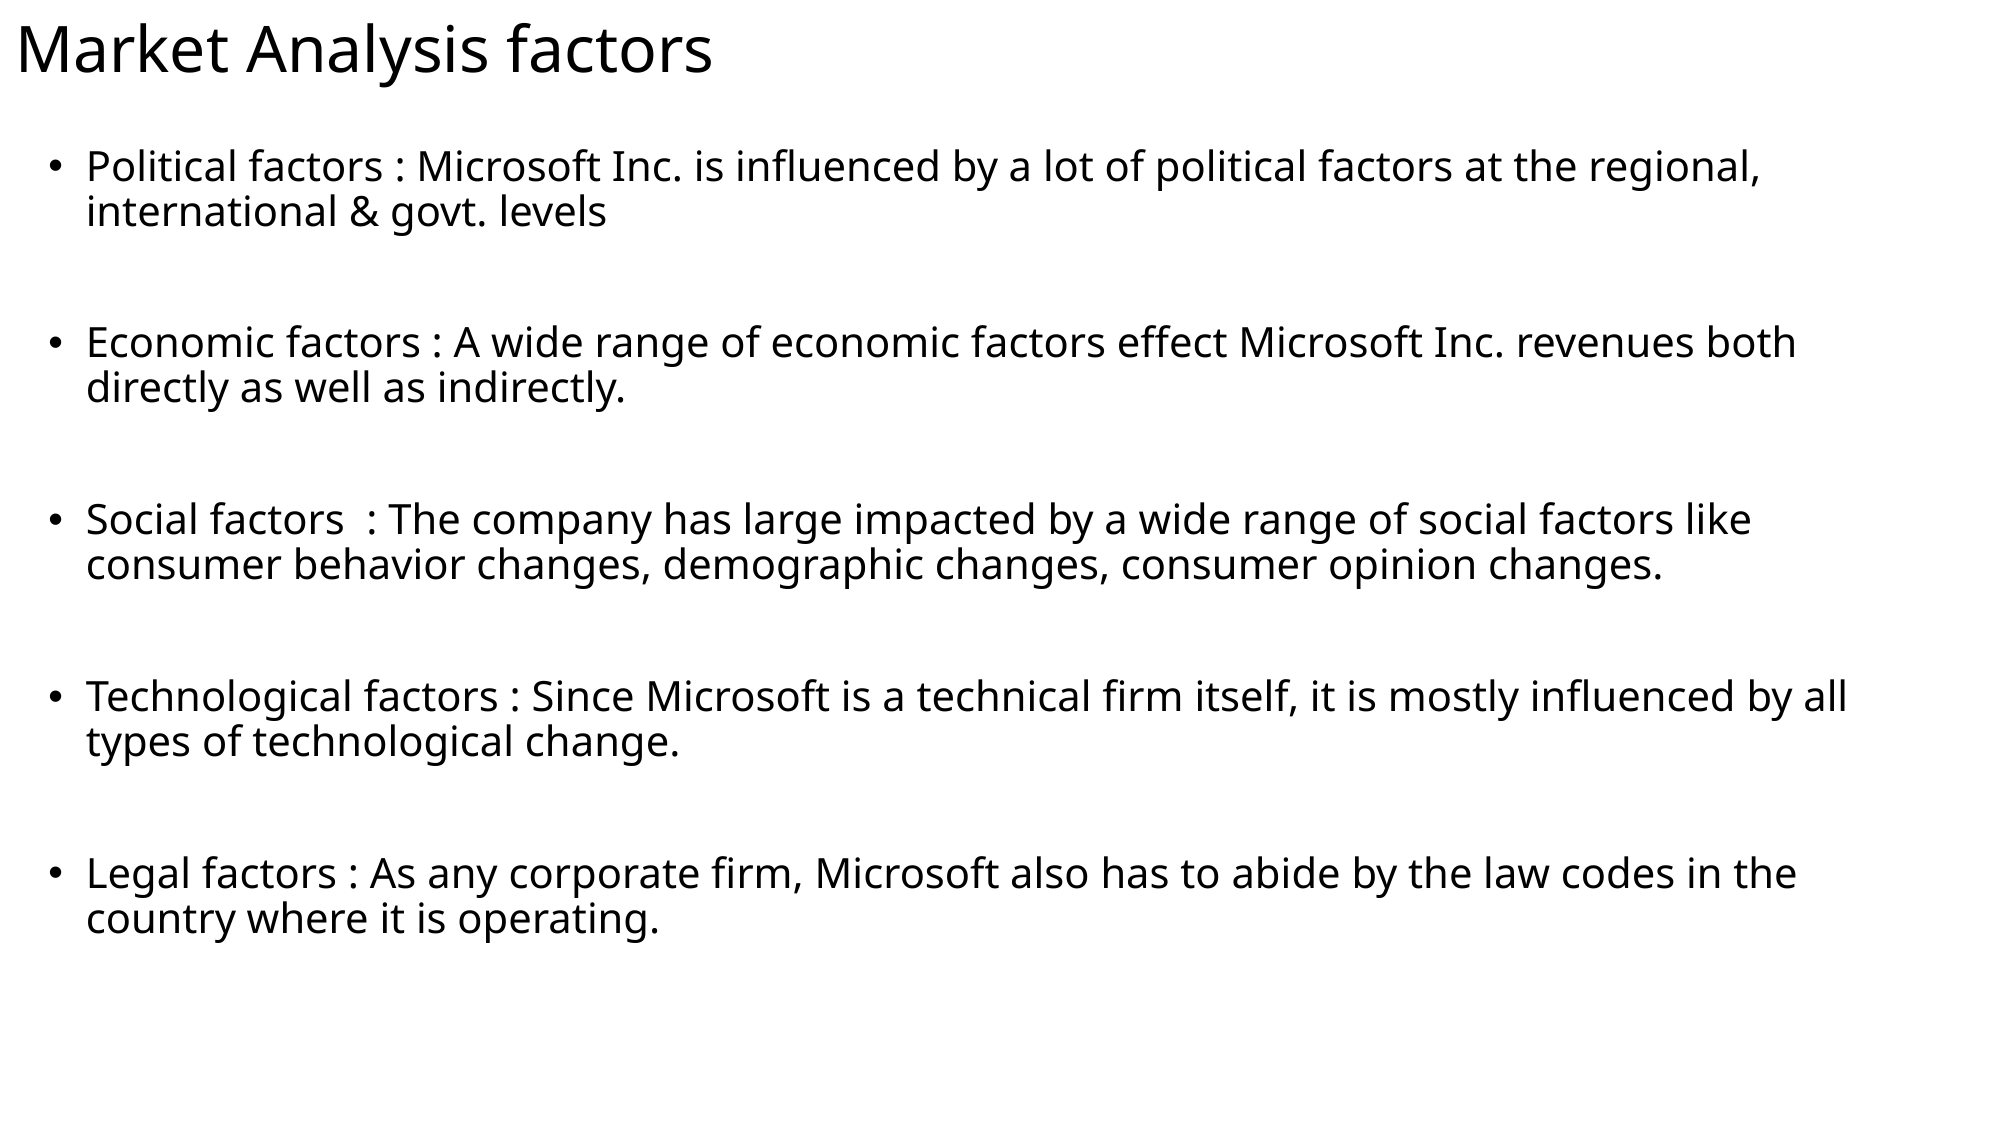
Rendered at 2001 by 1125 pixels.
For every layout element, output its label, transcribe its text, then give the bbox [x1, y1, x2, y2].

title Market Analysis factors [0, 9, 1725, 95]
list Political factors : Microsoft Inc. is influenced by a lot of political factors at the regional, international & govt. levels Economic factors : A wide range of economic factors effect Microsoft Inc. revenues both directly as well as indirectly. Social factors : The company has large impacted by a wide range of social factors like consumer behavior changes, demographic changes, consumer opinion changes. Technological factors : Since Microsoft is a technical firm itself, it is mostly influenced by all types of technological change. Legal factors : As any corporate firm, Microsoft also has to abide by the law codes in the country where it is operating. [33, 137, 1864, 1057]
